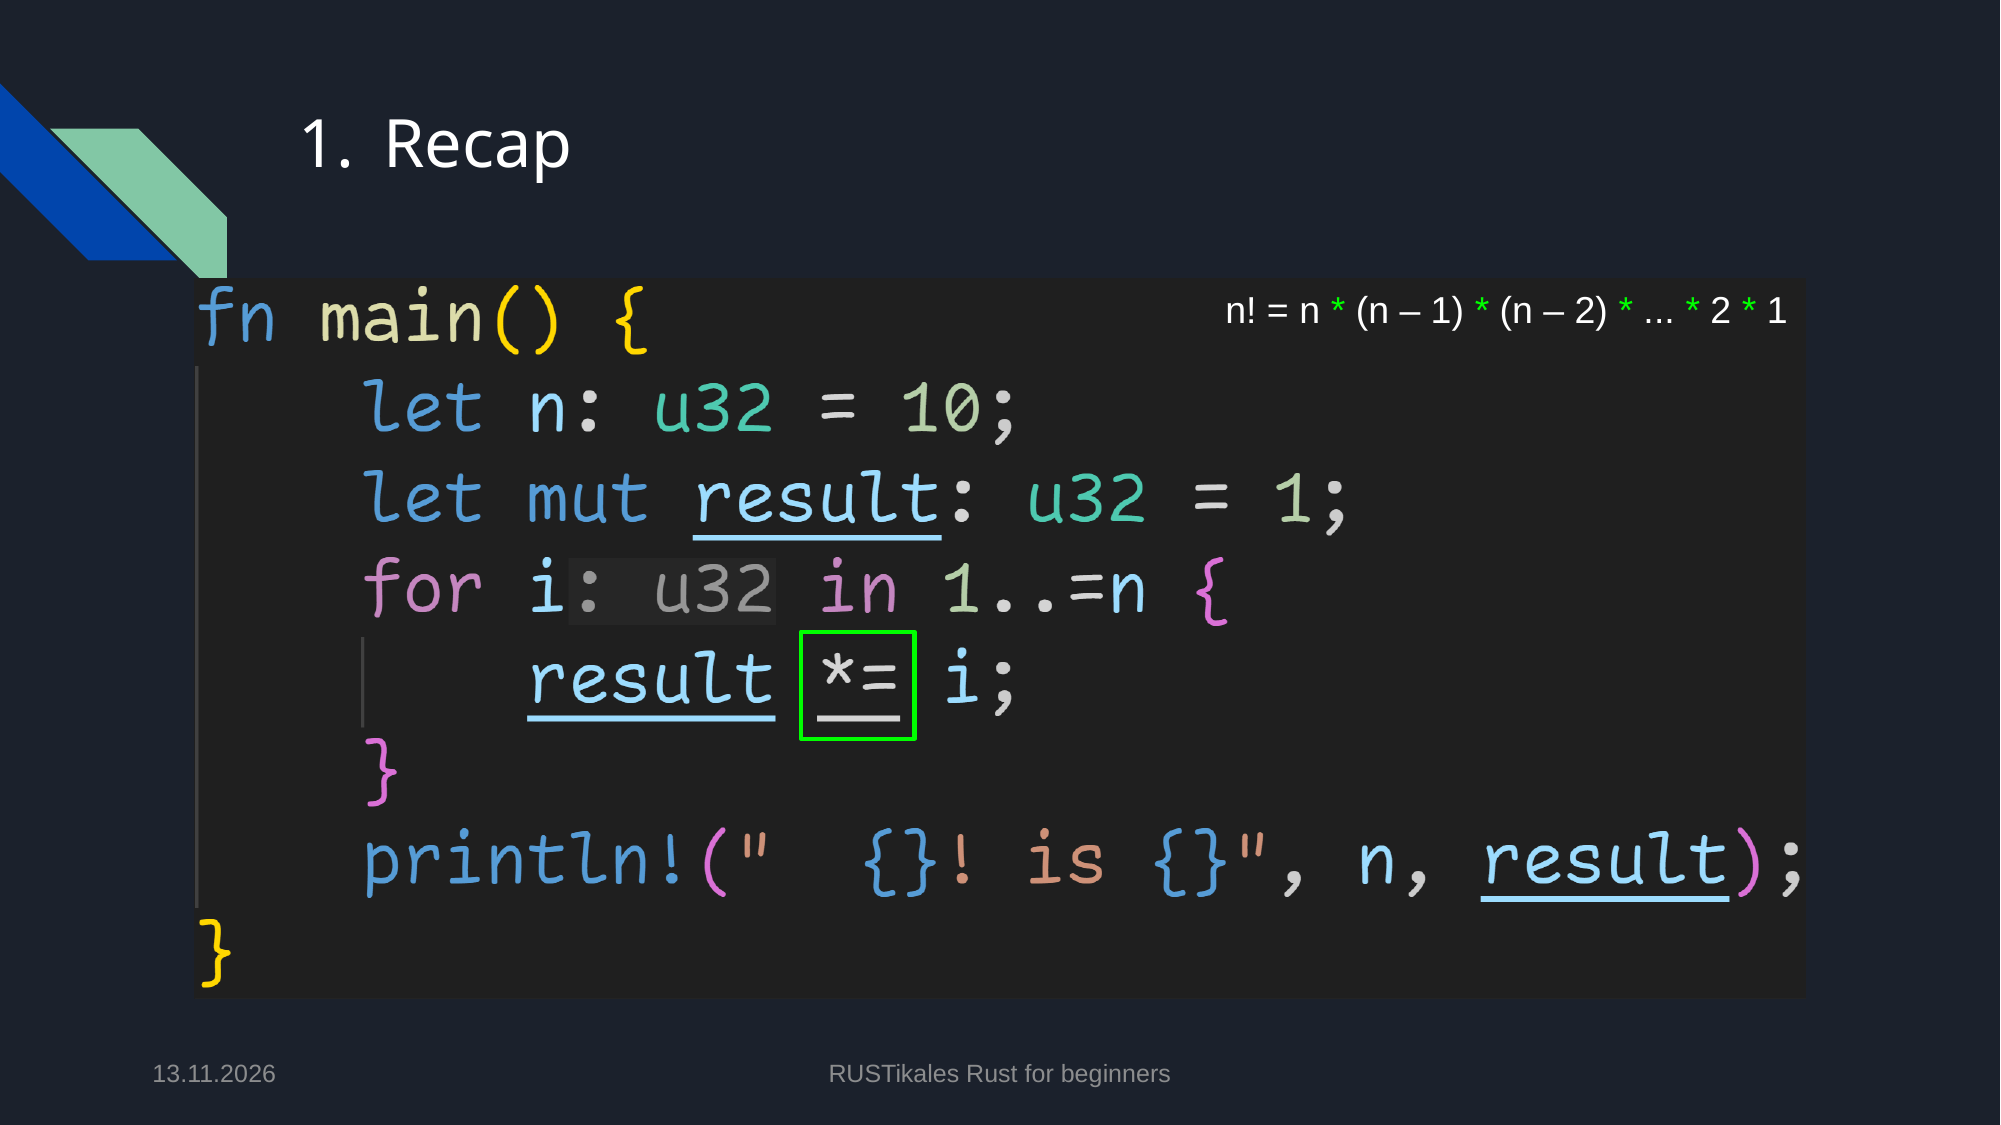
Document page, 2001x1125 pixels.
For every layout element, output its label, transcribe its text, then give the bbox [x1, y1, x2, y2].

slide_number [137, 1042, 588, 1103]
title Recap [283, 86, 1824, 287]
picture [194, 278, 1806, 1000]
footer RUSTikales Rust for beginners [662, 1042, 1338, 1103]
